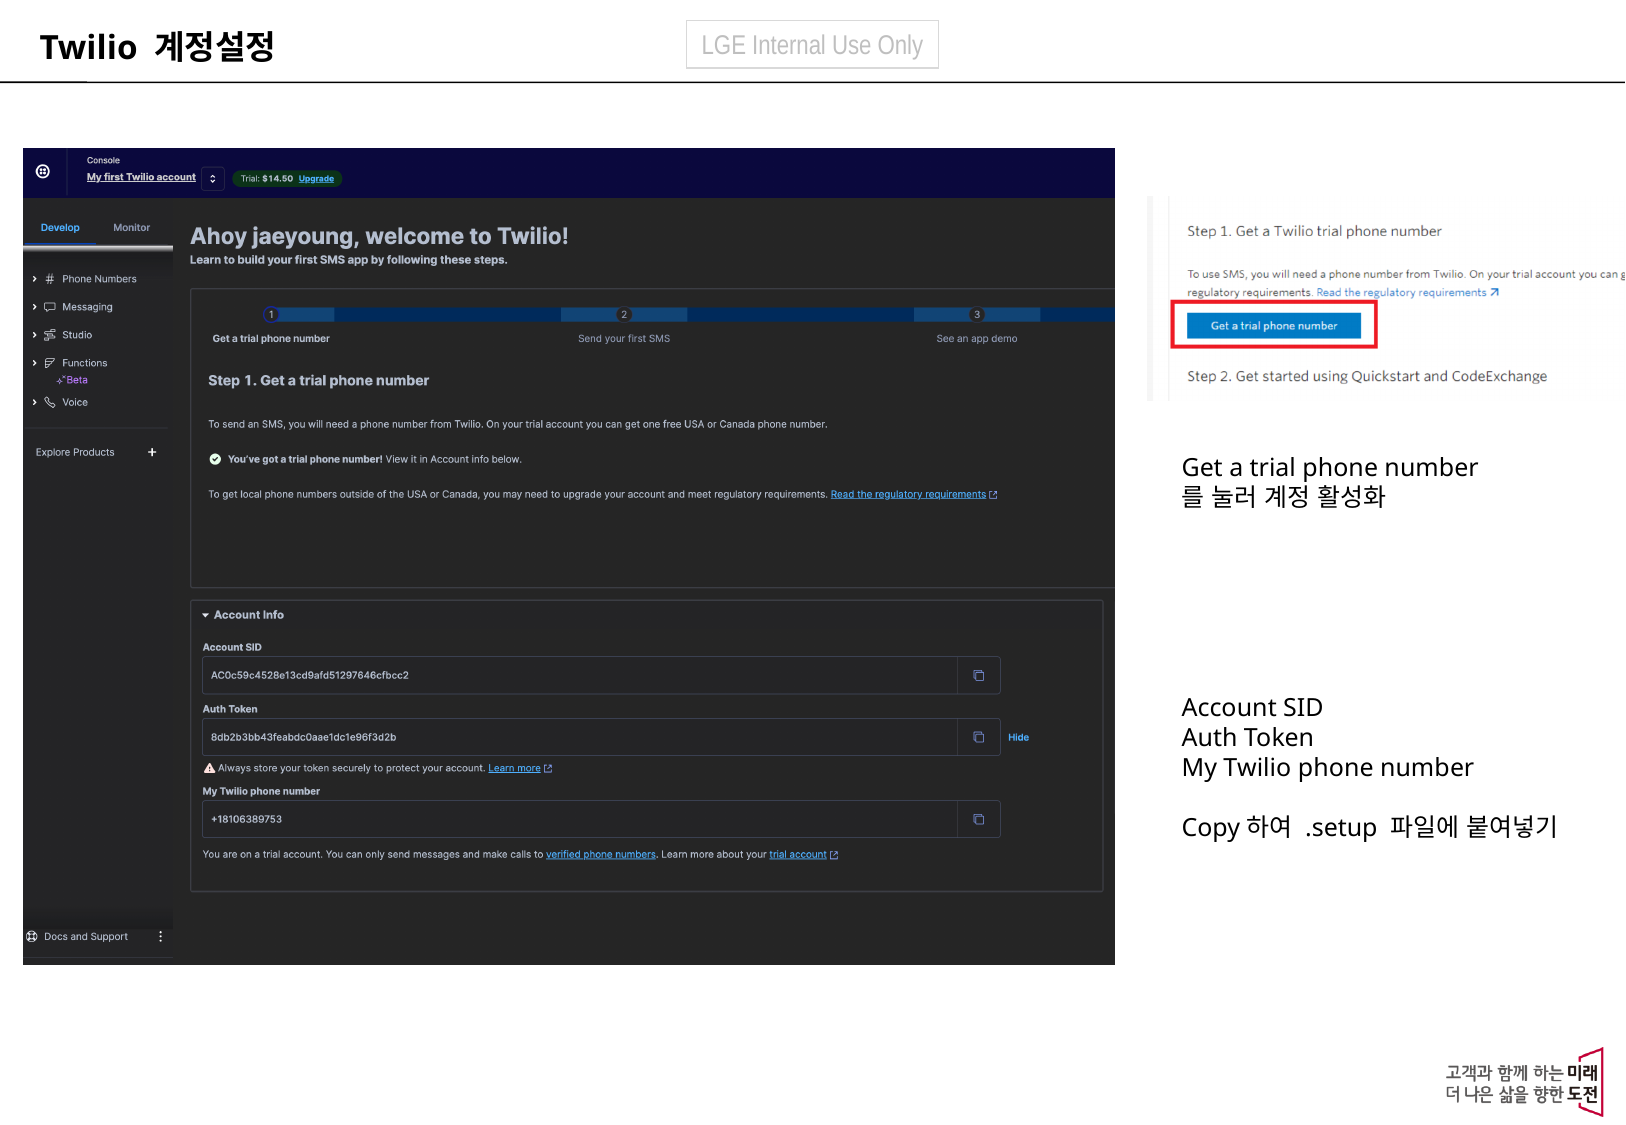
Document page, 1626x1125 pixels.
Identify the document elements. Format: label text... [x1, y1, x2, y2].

text_box Twilio 계정설정 [24, 18, 663, 74]
picture [22, 148, 1115, 965]
picture [1445, 1047, 1605, 1117]
text_box Get a trial phone number 를 눌러 계정 활성화 Account SID Auth Token My Twilio phone number Copy하여 .setup 파일에 붙여넣기 [1166, 444, 1625, 849]
picture [1147, 196, 1625, 402]
